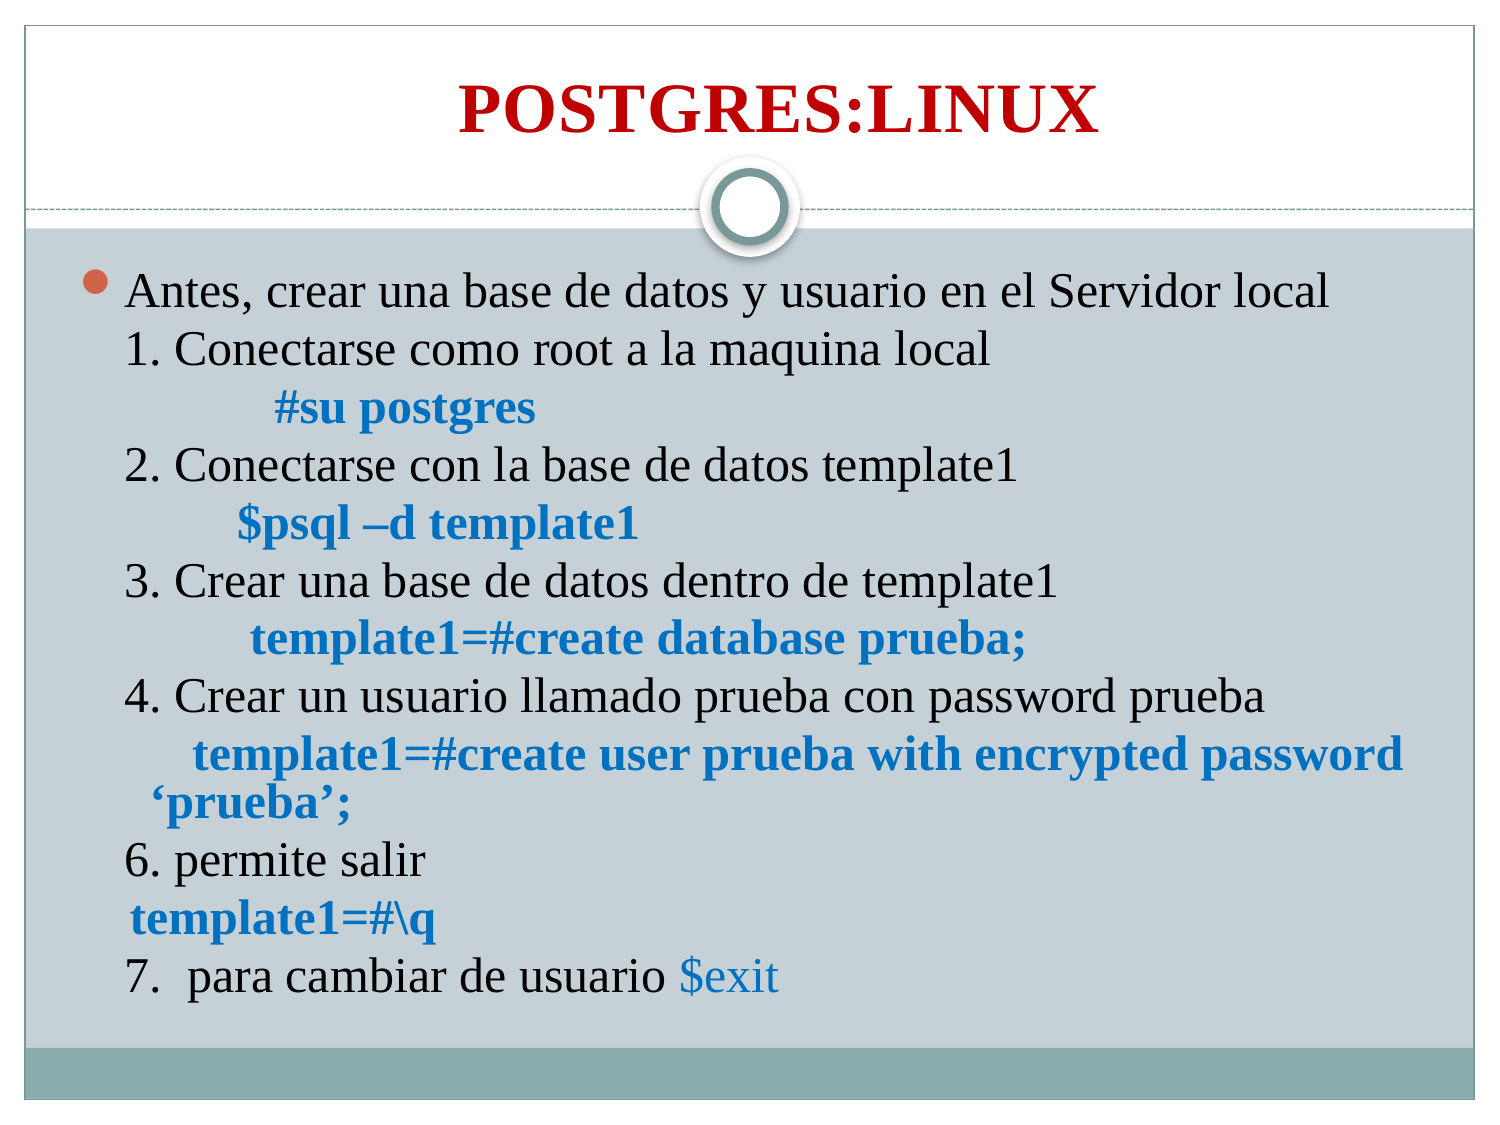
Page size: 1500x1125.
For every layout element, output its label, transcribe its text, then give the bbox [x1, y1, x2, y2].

text_box POSTGRES:LINUX [443, 54, 1116, 155]
list Antes, crear una base de datos y usuario en el Servidor local 1. Conectarse como root a la maquina local #su postgres 2. Conectarse con la base de datos template1 $psql –d template1 3. Crear una base de datos dentro de template1 template1=#create database prueba; 4. Crear un usuario llamado prueba con password prueba template1=#create user prueba with encrypted password ‘prueba’; 6. permite salir template1=#\q 7. para cambiar de usuario $exit [64, 261, 1448, 1047]
